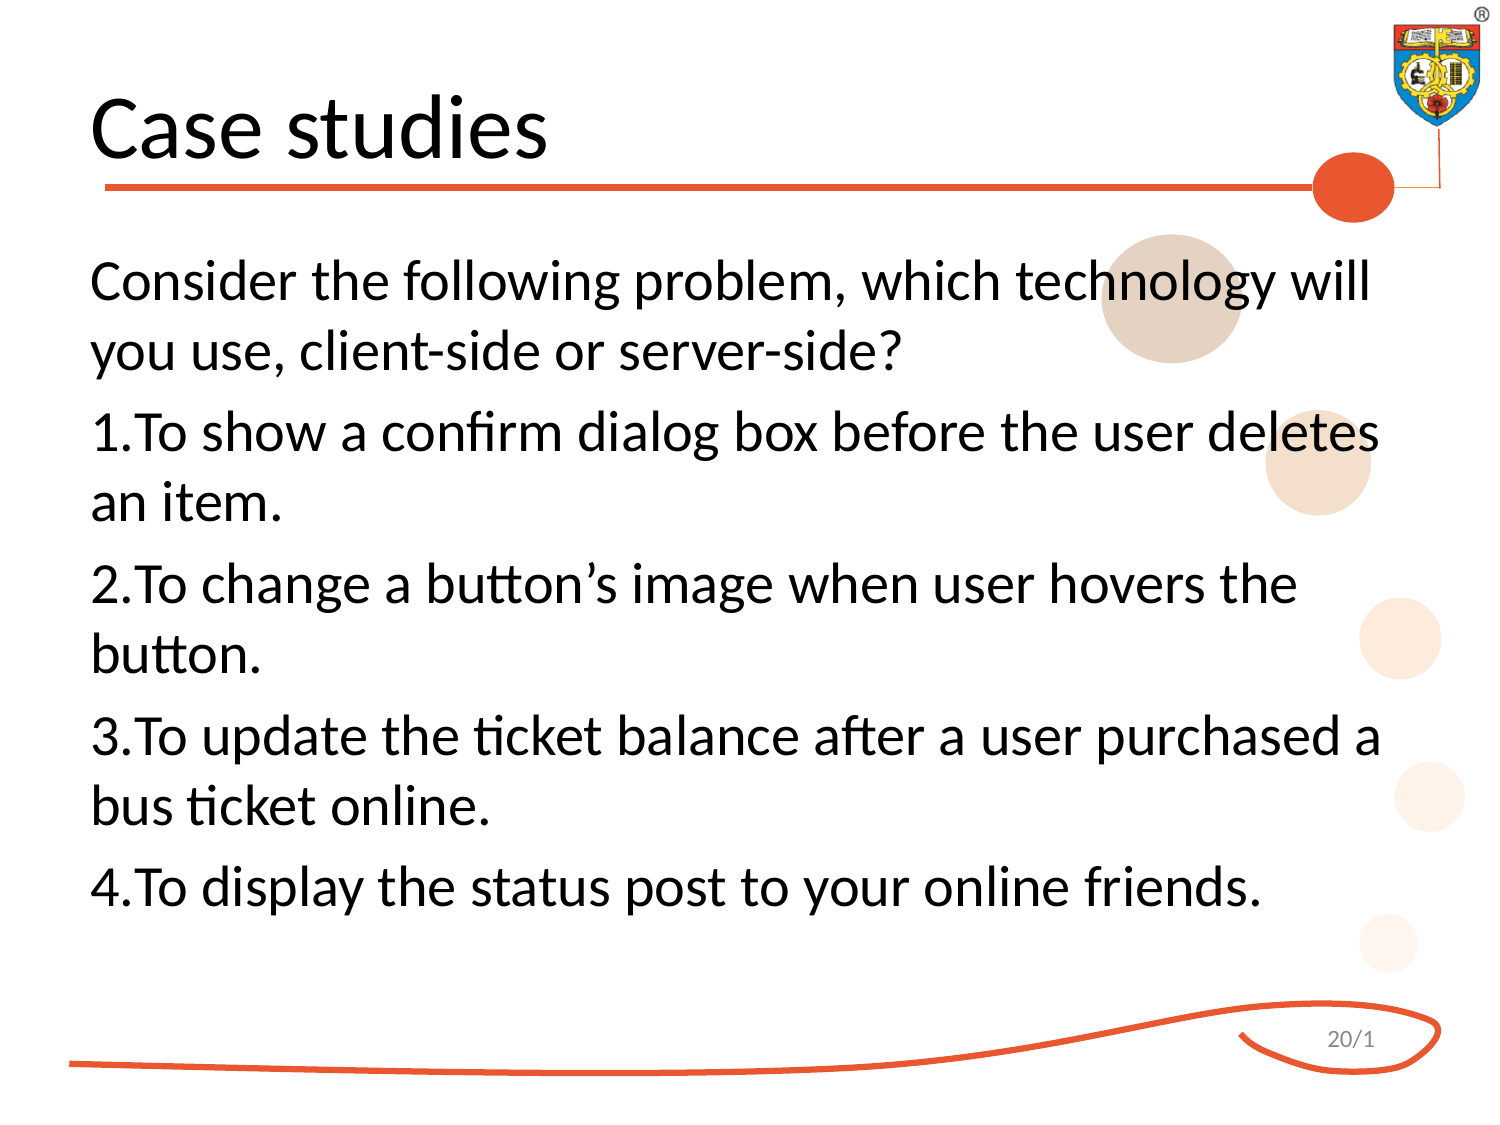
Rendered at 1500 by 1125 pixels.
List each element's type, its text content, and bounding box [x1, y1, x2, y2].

title Case studies [75, 30, 1438, 213]
list Consider the following problem, which technology will you use, client-side or server-side? To show a confirm dialog box before the user deletes an item. To change a button’s image when user hovers the button. To update the ticket balance after a user purchased a bus ticket online. To display the status post to your online friends. [75, 234, 1418, 973]
picture [1389, 3, 1492, 129]
